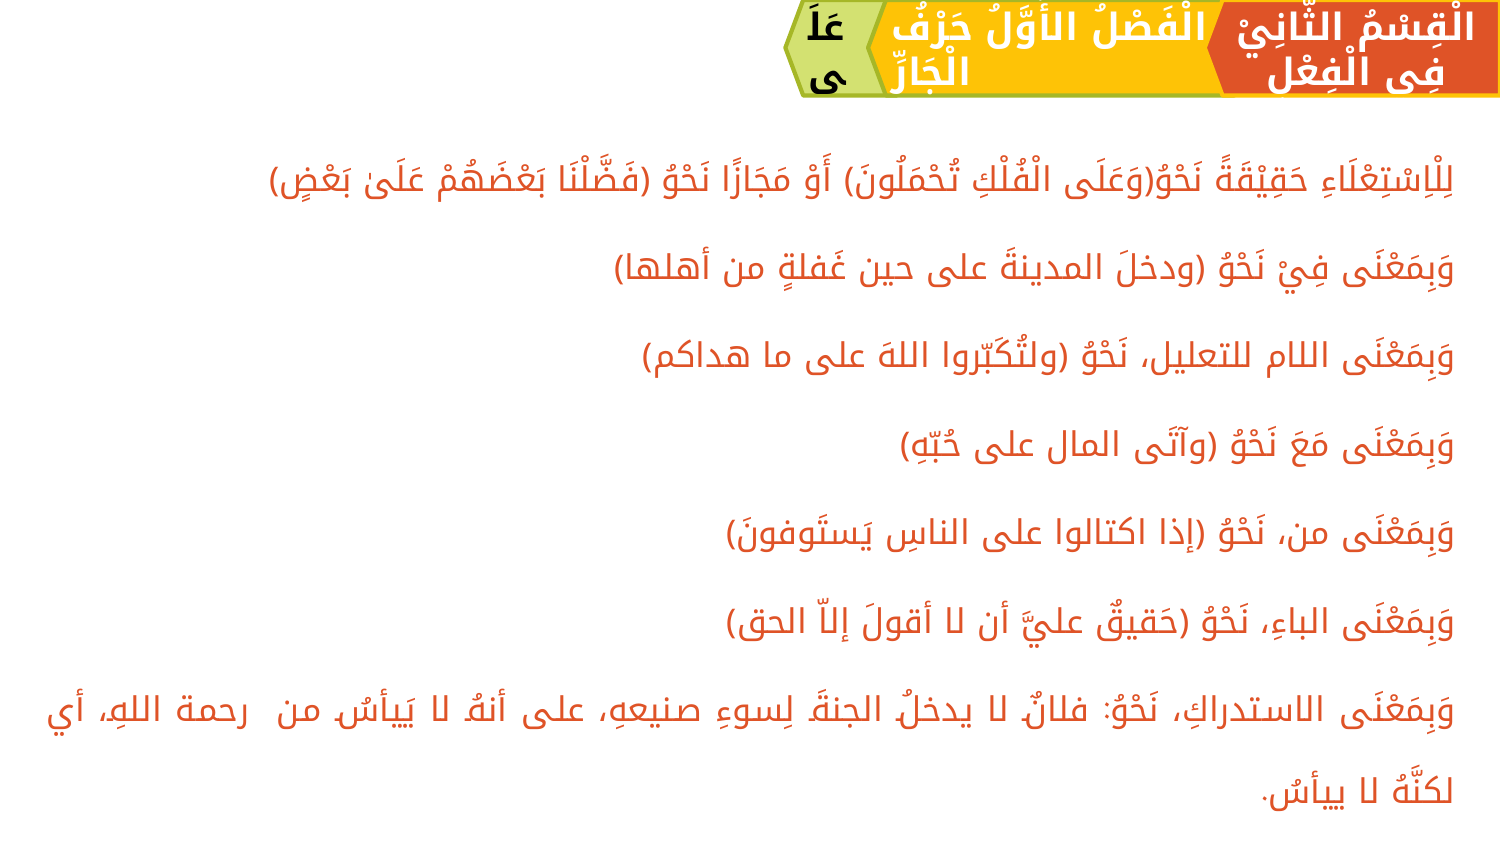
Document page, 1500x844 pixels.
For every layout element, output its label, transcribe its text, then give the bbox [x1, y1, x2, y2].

list لِلْاِسْتِعْلَاءِ حَقِيْقَةً نَحْوُ﴿وَعَلَى الْفُلْكِ تُحْمَلُونَ﴾ أَوْ مَجَازًا نَحْوُ ﴿فَضَّلْنَا بَعْضَهُمْ عَلَىٰ بَعْضٍ﴾ وَبِمَعْنَی فِيْ نَحْوُ ﴿ودخلَ المدينةَ على حين غَفلةٍ من أهلها﴾ وَبِمَعْنَی اللام للتعليل، نَحْوُ ﴿ولتُكَبّروا اللهَ على ما هداكم﴾ وَبِمَعْنَی مَعَ نَحْوُ ﴿وآتَى المال على حُبّهِ﴾ وَبِمَعْنَی من، نَحْوُ ﴿إذا اكتالوا على الناسِ يَستَوفونَ﴾ وَبِمَعْنَی الباءِ، نَحْوُ ﴿حَقيقٌ عليَّ أن لا أقولَ إلاّ الحق﴾ وَبِمَعْنَی الاستدراكِ، نَحْوُ: فلانٌ لا يدخلُ الجنةَ لِسوءِ صنيعهِ، على أنهُ لا يَيأسُ من رحمة اللهِ، أي لكنَّهُ لا ييأسُ. [29, 102, 1471, 824]
text_box الْفَصْلُ الأَوَّلُ حَرْفُ الْجَارِّ [866, 0, 1221, 98]
text_box الْقِسْمُ الثَّانِيْ فِي الْفِعْلِ [1202, 0, 1500, 98]
text_box عَلَی [783, 0, 885, 98]
